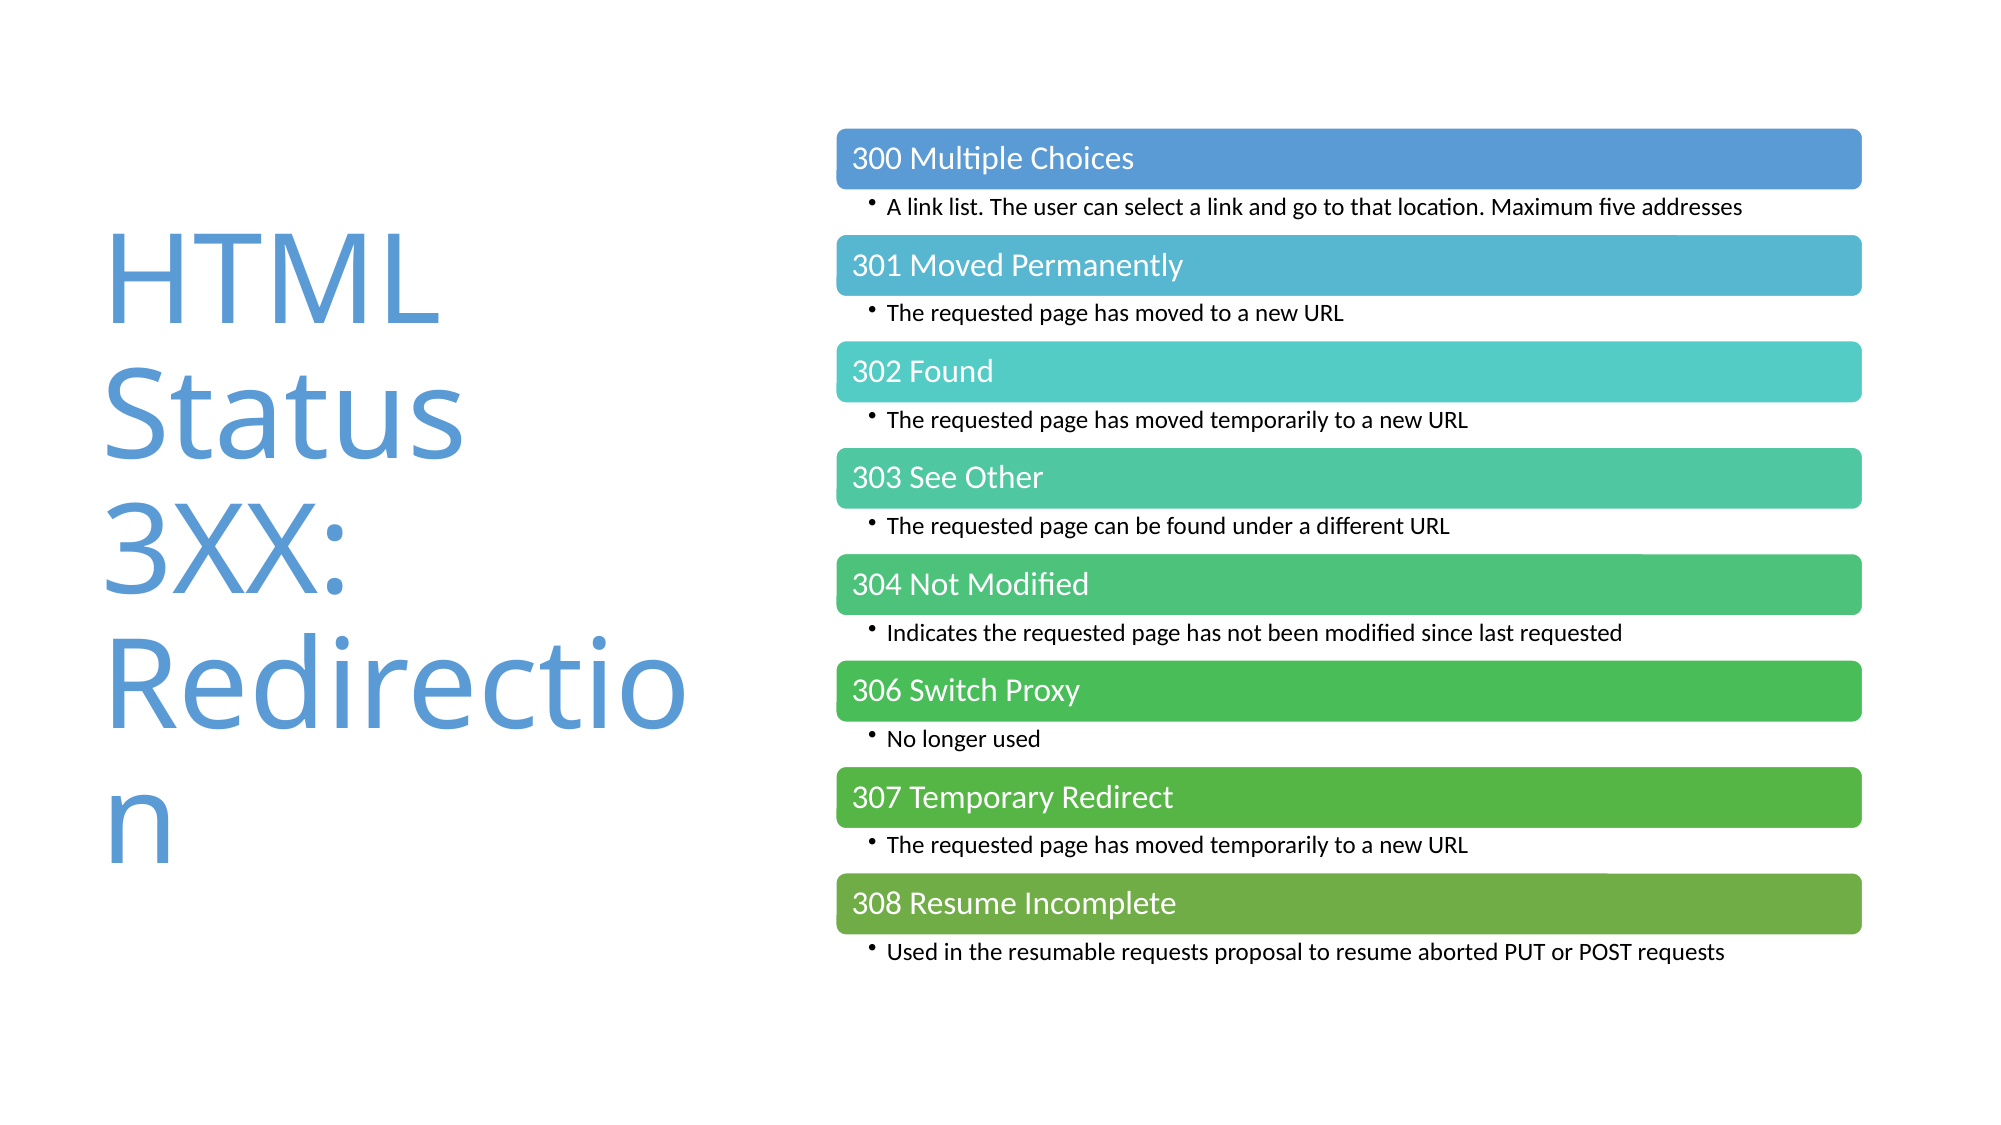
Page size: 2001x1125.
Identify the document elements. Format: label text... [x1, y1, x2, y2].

title HTML Status 3XX: Redirection [86, 101, 711, 1005]
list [835, 101, 1863, 1005]
